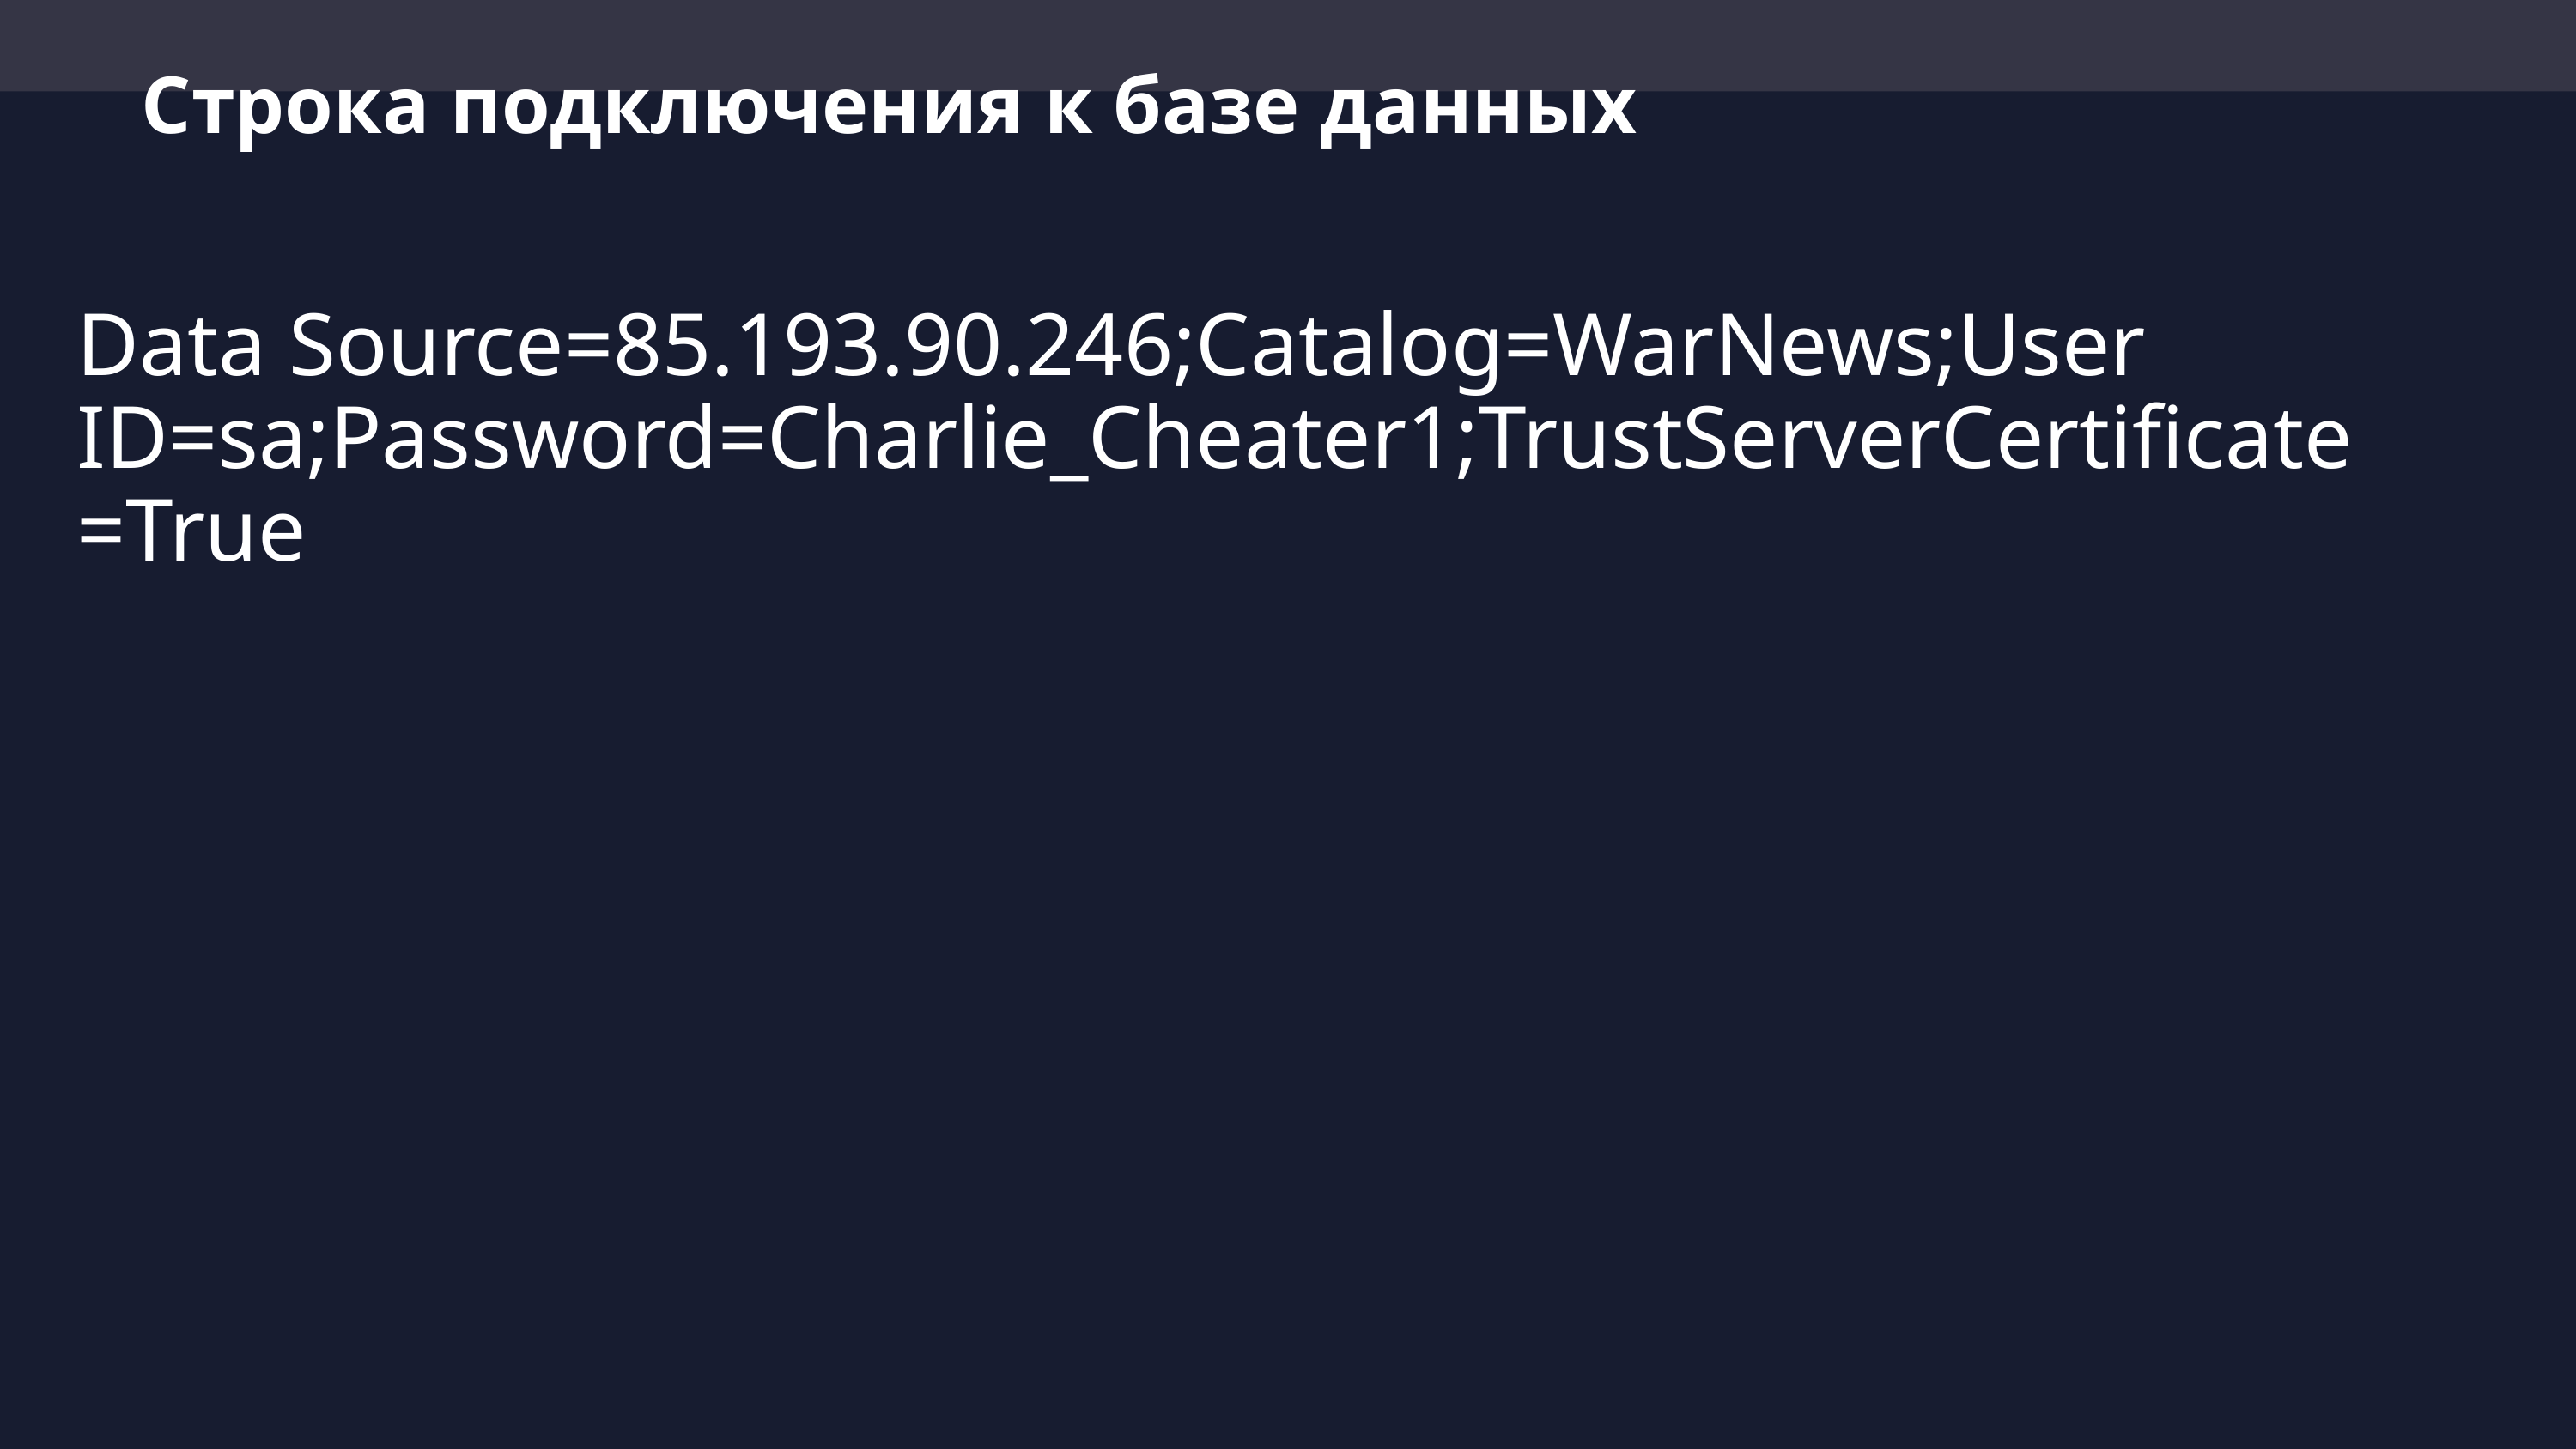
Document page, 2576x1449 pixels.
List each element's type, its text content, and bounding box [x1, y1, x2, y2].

text_box Строка подключения к базе данных [128, 48, 1932, 155]
title Data Source=85.193.90.246;Catalog=WarNews;User ID=sa;Password=Charlie_Cheater1;TrustServerCertificate=True [64, 294, 2394, 589]
